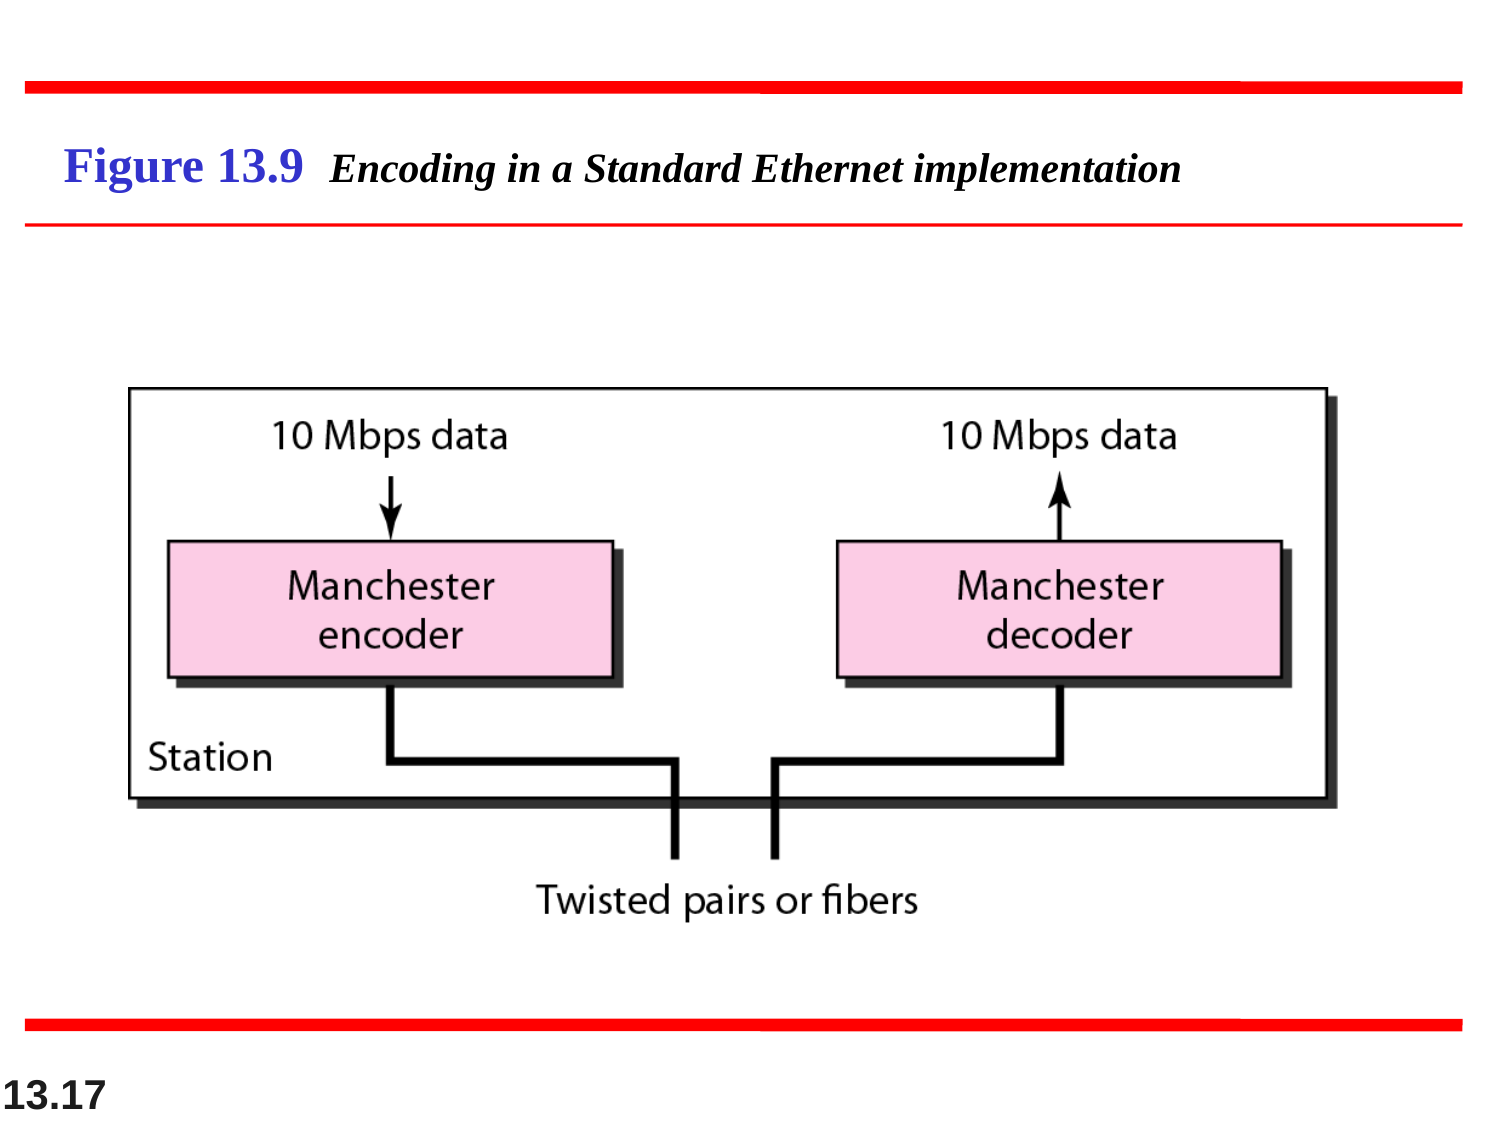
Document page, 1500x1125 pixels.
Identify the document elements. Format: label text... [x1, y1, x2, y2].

picture [128, 387, 1338, 925]
slide_number 13.17 [0, 1050, 300, 1125]
text_box Figure 13.9 Encoding in a Standard Ethernet implementation [48, 124, 1198, 200]
